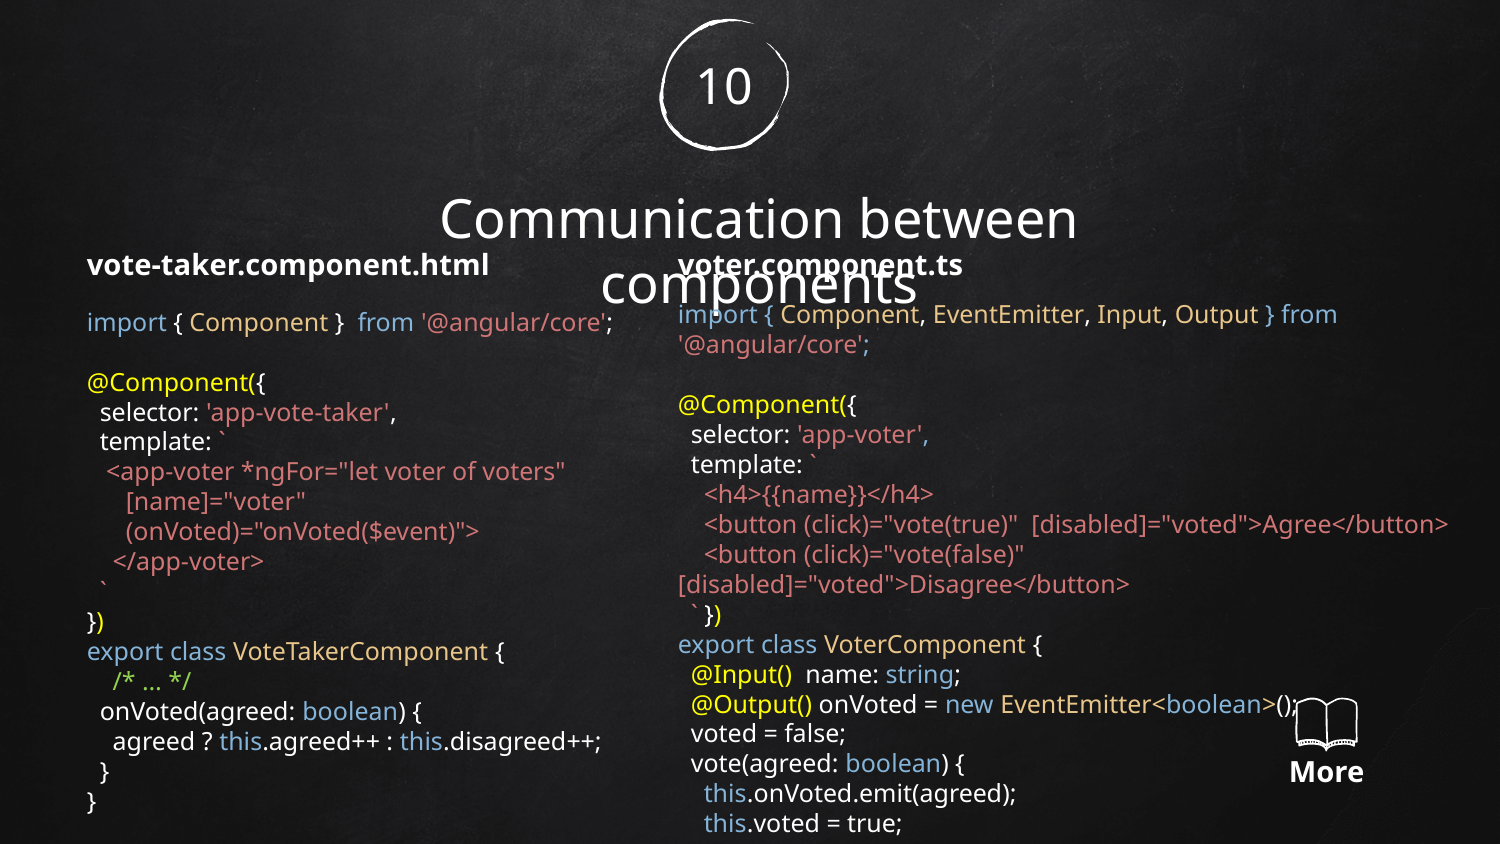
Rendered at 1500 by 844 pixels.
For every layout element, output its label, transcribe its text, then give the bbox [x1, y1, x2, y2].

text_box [1240, 697, 1413, 824]
text_box vote-taker.component.html [71, 231, 660, 316]
text_box [677, 18, 755, 46]
picture [0, 0, 1500, 844]
text_box import { Component } from '@angular/core'; @Component({ selector: 'app-vote-taker', template: ` <app-voter *ngFor="let voter of voters" [name]="voter" (onVoted)="onVoted($event)"> </app-voter> ` }) export class VoteTakerComponent { /* … */ onVoted(agreed: boolean) { agreed ? this.agreed++ : this.disagreed++; } } [71, 316, 660, 518]
text_box Communication between components [278, 169, 1241, 264]
text_box 10 [659, 46, 789, 122]
text_box [665, 122, 776, 151]
text_box voter.component.ts [662, 231, 1296, 316]
text_box import { Component, EventEmitter, Input, Output } from '@angular/core'; @Component({ selector: 'app-voter', template: ` <h4>{{name}}</h4> <button (click)="vote(true)" [disabled]="voted">Agree</button> <button (click)="vote(false)" [disabled]="voted">Disagree</button> ` }) export class VoterComponent { @Input() name: string; @Output() onVoted = new EventEmitter<boolean>(); voted = false; vote(agreed: boolean) { this.onVoted.emit(agreed); this.voted = true; }} [662, 283, 1489, 511]
